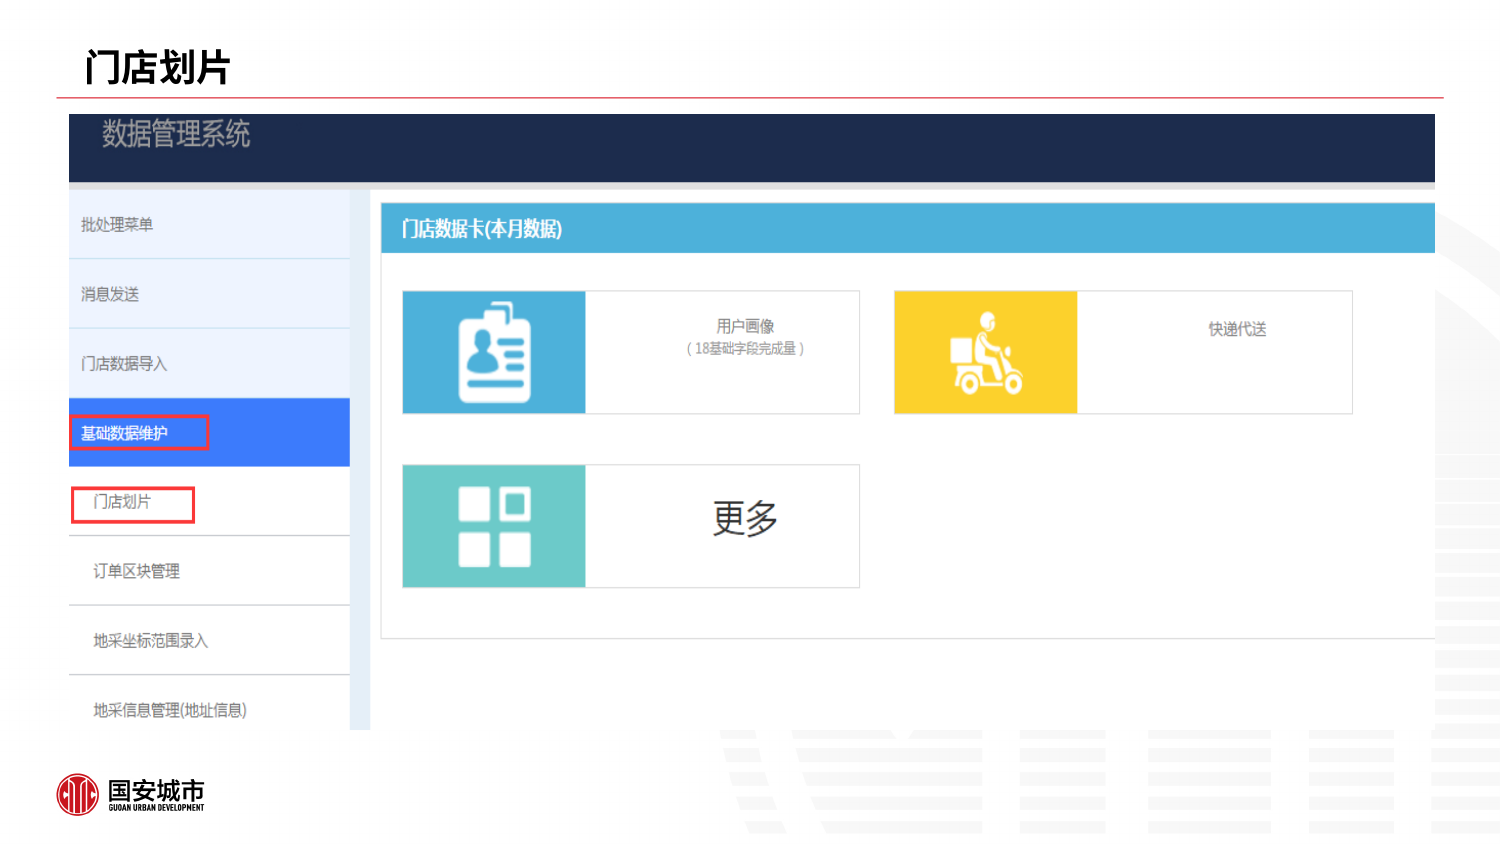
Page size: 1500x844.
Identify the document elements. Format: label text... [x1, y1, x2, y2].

title 门店划片 [69, 32, 1319, 101]
picture [0, 0, 1500, 844]
